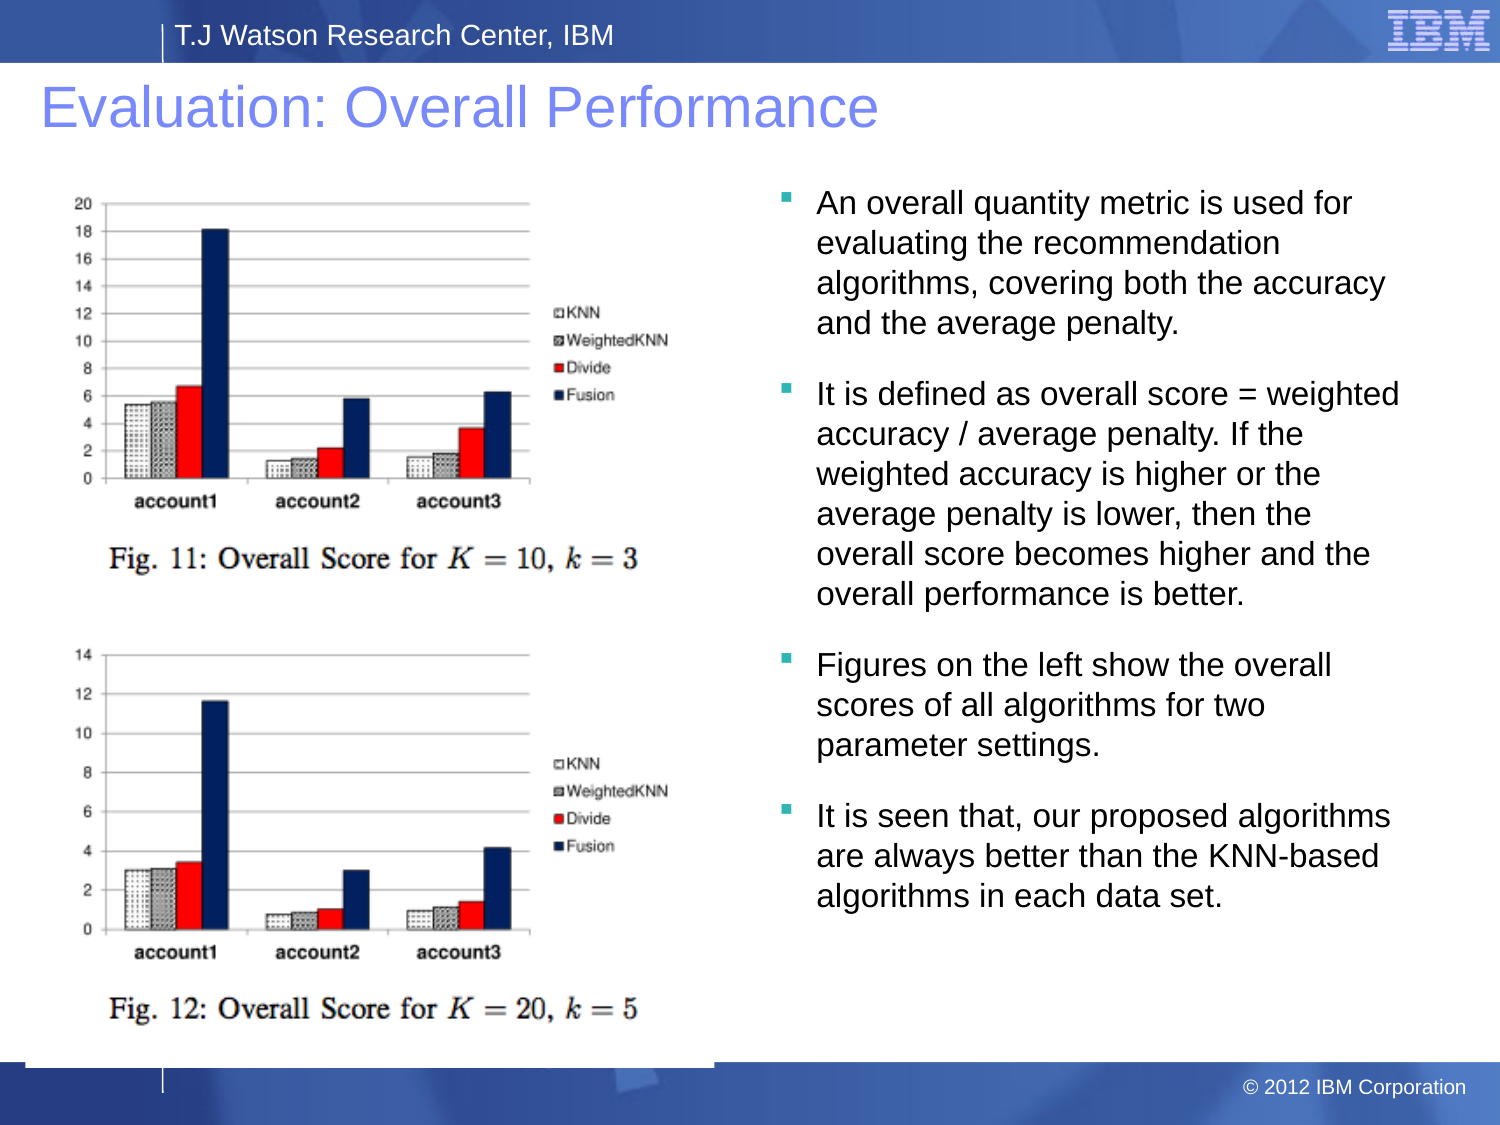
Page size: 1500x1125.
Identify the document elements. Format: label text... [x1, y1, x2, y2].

picture [0, 173, 1500, 1125]
picture [0, 0, 1500, 62]
list An overall quantity metric is used for evaluating the recommendation algorithms, covering both the accuracy and the average penalty. It is defined as overall score = weighted accuracy / average penalty. If the weighted accuracy is higher or the average penalty is lower, then the overall score becomes higher and the overall performance is better. Figures on the left show the overall scores of all algorithms for two parameter settings. It is seen that, our proposed algorithms are always better than the KNN-based algorithms in each data set. [763, 173, 1421, 1011]
title Evaluation: Overall Performance [25, 66, 1378, 148]
